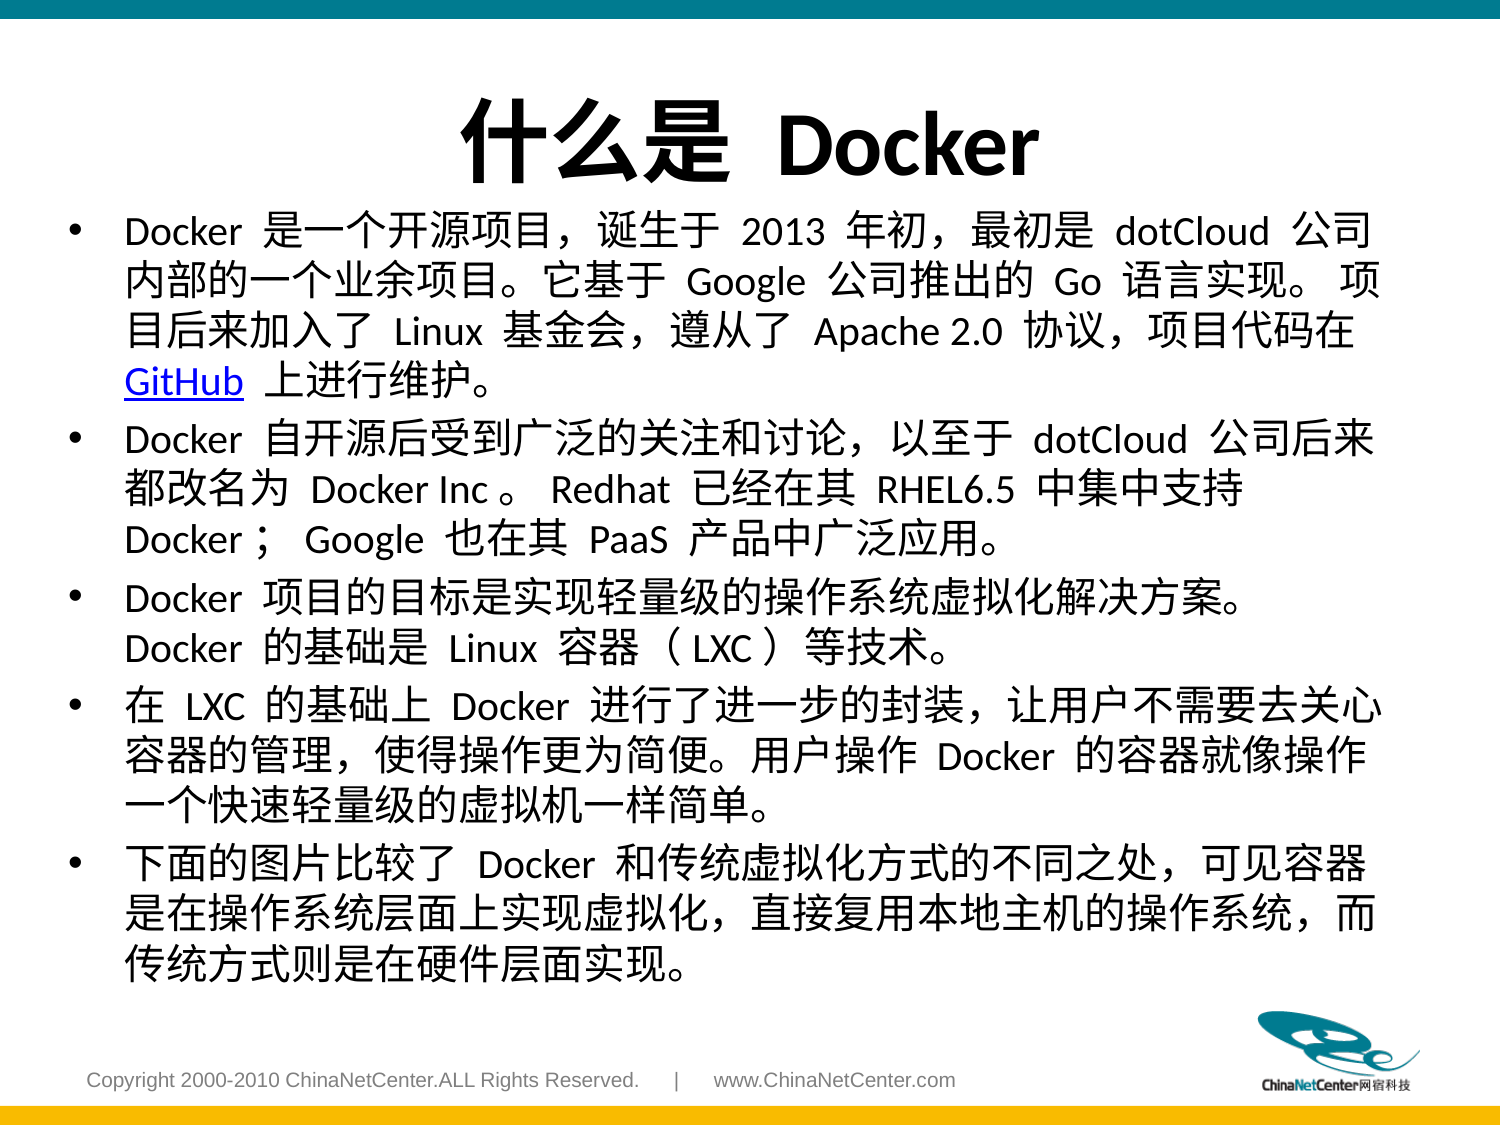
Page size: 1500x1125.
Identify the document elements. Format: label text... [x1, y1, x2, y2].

list Docker 是一个开源项目，诞生于 2013 年初，最初是 dotCloud 公司内部的一个业余项目。它基于 Google 公司推出的 Go 语言实现。 项目后来加入了 Linux 基金会，遵从了 Apache 2.0 协议，项目代码在 GitHub 上进行维护。 Docker 自开源后受到广泛的关注和讨论，以至于 dotCloud 公司后来都改名为 Docker Inc。Redhat 已经在其 RHEL6.5 中集中支持 Docker；Google 也在其 PaaS 产品中广泛应用。 Docker 项目的目标是实现轻量级的操作系统虚拟化解决方案。 Docker 的基础是 Linux 容器（LXC）等技术。 在 LXC 的基础上 Docker 进行了进一步的封装，让用户不需要去关心容器的管理，使得操作更为简便。用户操作 Docker 的容器就像操作一个快速轻量级的虚拟机一样简单。 下面的图片比较了 Docker 和传统虚拟化方式的不同之处，可见容器是在操作系统层面上实现虚拟化，直接复用本地主机的操作系统，而传统方式则是在硬件层面实现。 [53, 196, 1404, 939]
title 什么是 Docker [75, 45, 1425, 233]
picture [1257, 1011, 1420, 1091]
